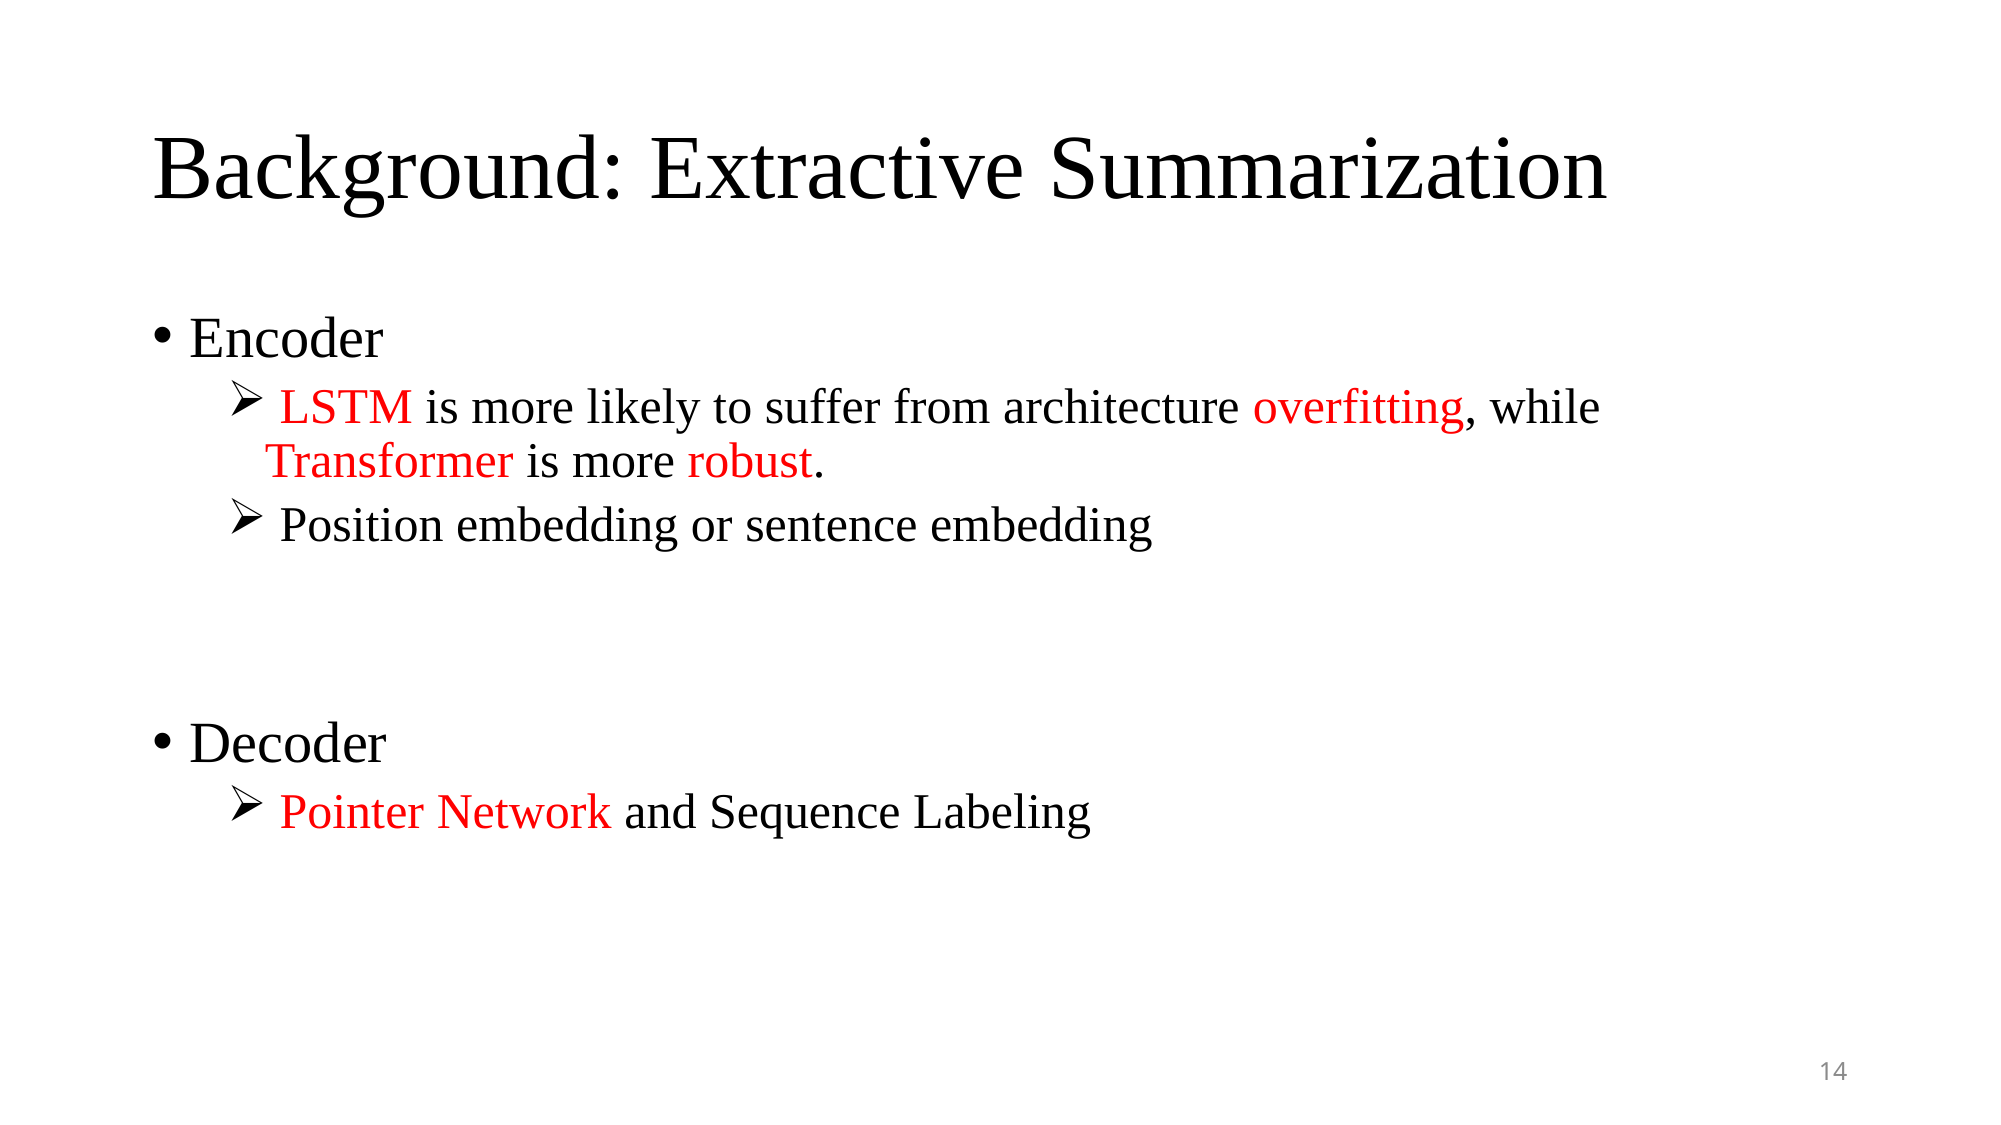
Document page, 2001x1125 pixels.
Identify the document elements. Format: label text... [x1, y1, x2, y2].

slide_number 14 [1412, 1042, 1863, 1103]
text_box Decoder Pointer Network and Sequence Labeling [137, 704, 1863, 1089]
list Encoder LSTM is more likely to suffer from architecture overfitting, while Transformer is more robust. Position embedding or sentence embedding [137, 299, 1863, 683]
title Background: Extractive Summarization [137, 59, 1863, 278]
